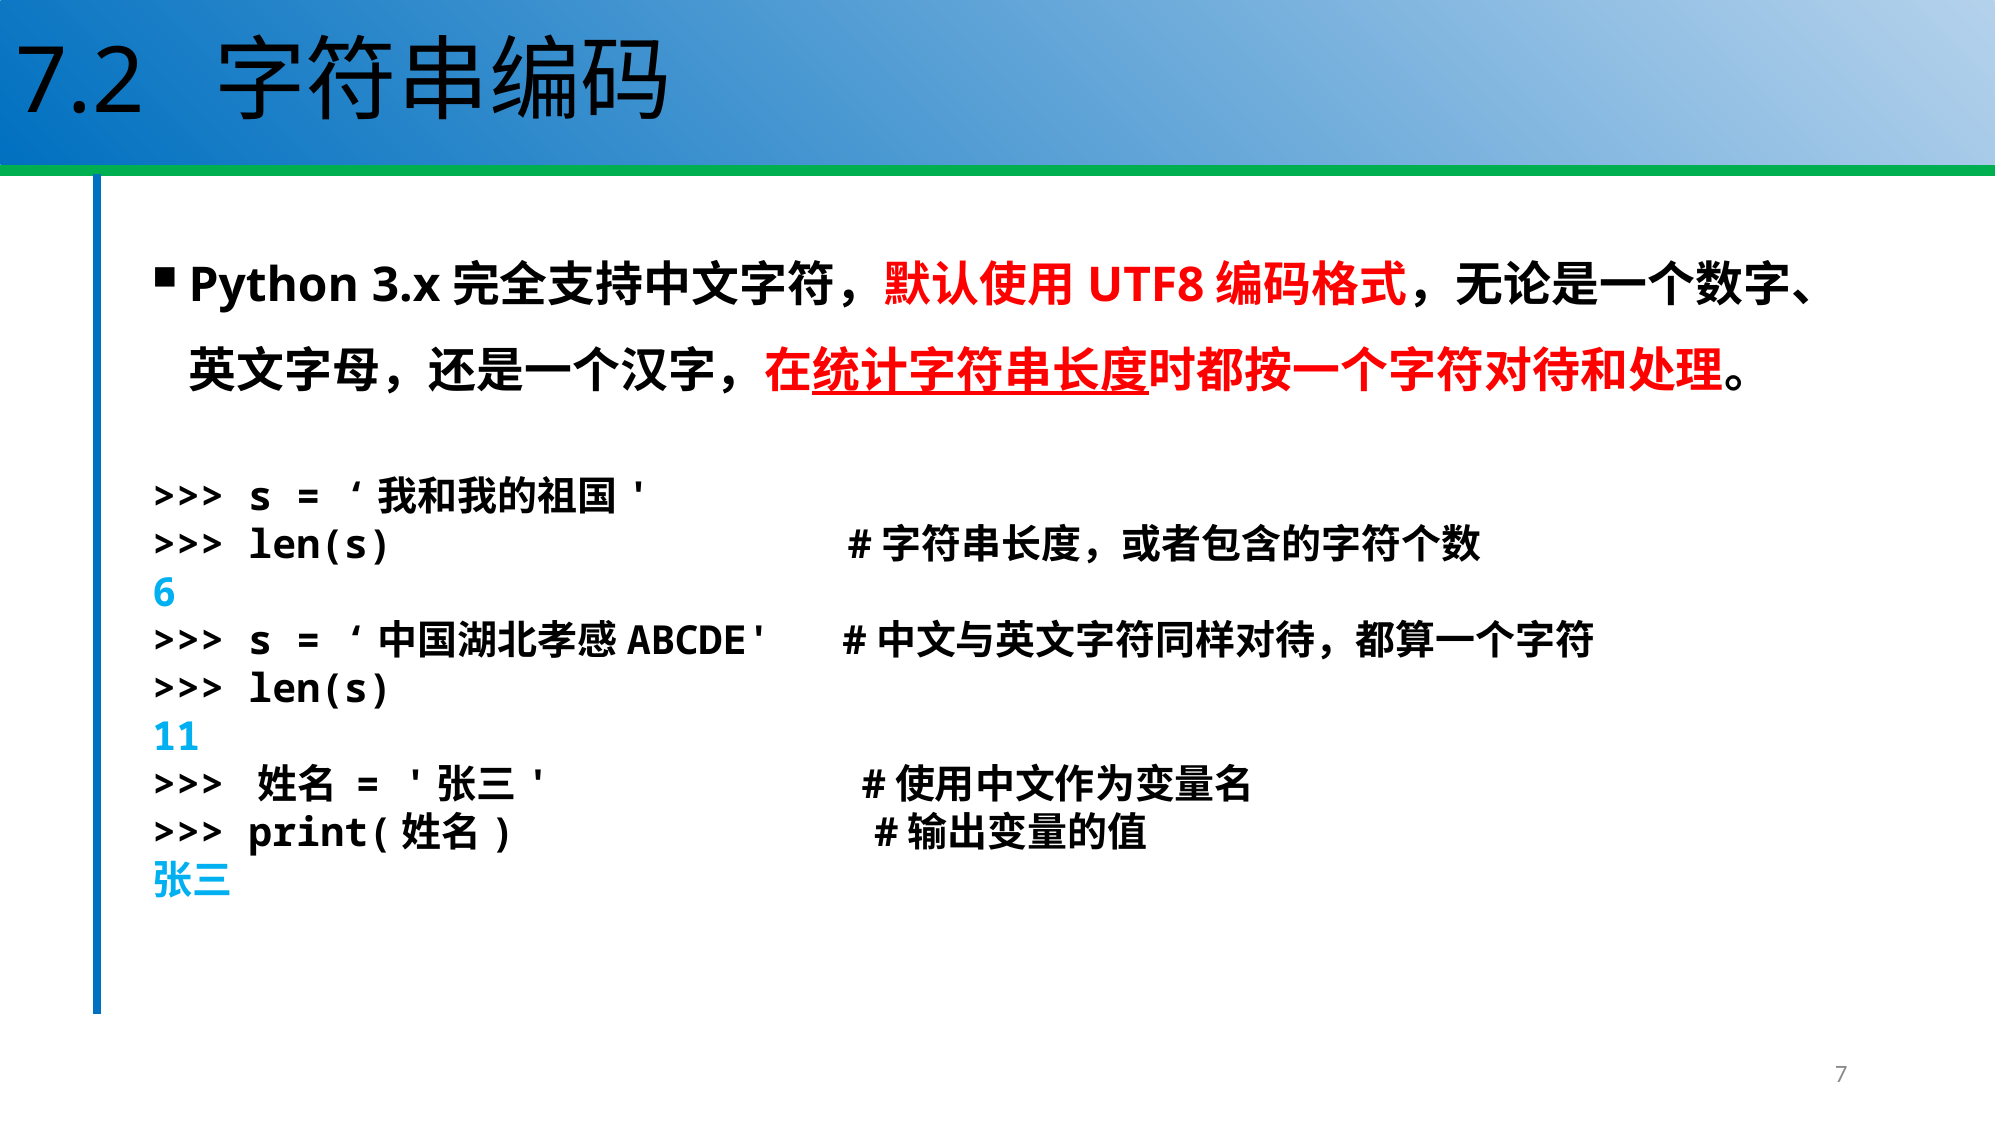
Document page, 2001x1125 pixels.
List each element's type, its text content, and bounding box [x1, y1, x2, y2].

slide_number 7 [1412, 1042, 1863, 1103]
title 7.2 字符串编码 [0, 0, 1995, 165]
list Python 3.x完全支持中文字符，默认使用UTF8编码格式，无论是一个数字、英文字母，还是一个汉字，在统计字符串长度时都按一个字符对待和处理。 >>> s = ‘我和我的祖国' >>> len(s) #字符串长度，或者包含的字符个数 6 >>> s = ‘中国湖北孝感ABCDE' #中文与英文字符同样对待，都算一个字符 >>> len(s) 11 >>> 姓名 = '张三' #使用中文作为变量名 >>> print(姓名) #输出变量的值 张三 [137, 216, 1863, 978]
